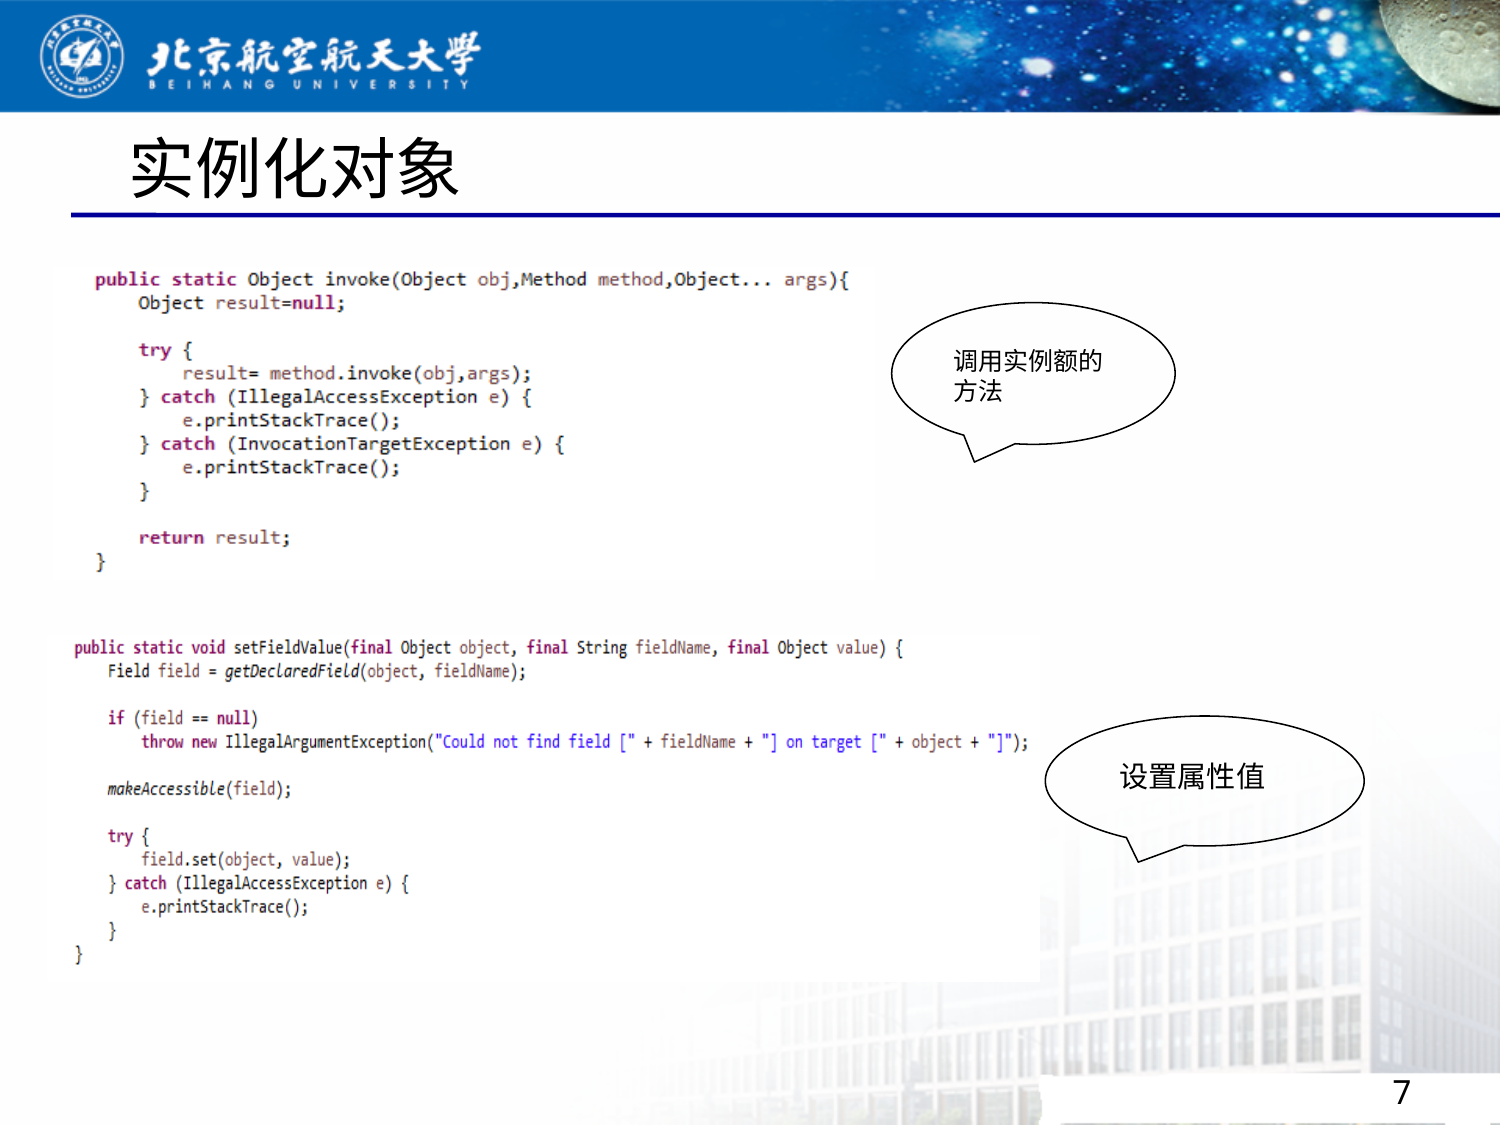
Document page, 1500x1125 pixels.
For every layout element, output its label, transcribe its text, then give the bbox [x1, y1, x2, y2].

picture [0, 0, 1500, 1125]
text_box 调用实例额的方法 [938, 338, 1140, 413]
text_box 设置属性值 [1104, 751, 1329, 802]
text_box [1045, 715, 1365, 863]
title 实例化对象 [113, 123, 1389, 211]
text_box [891, 302, 1176, 463]
picture [1344, 22, 1363, 32]
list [52, 266, 876, 580]
